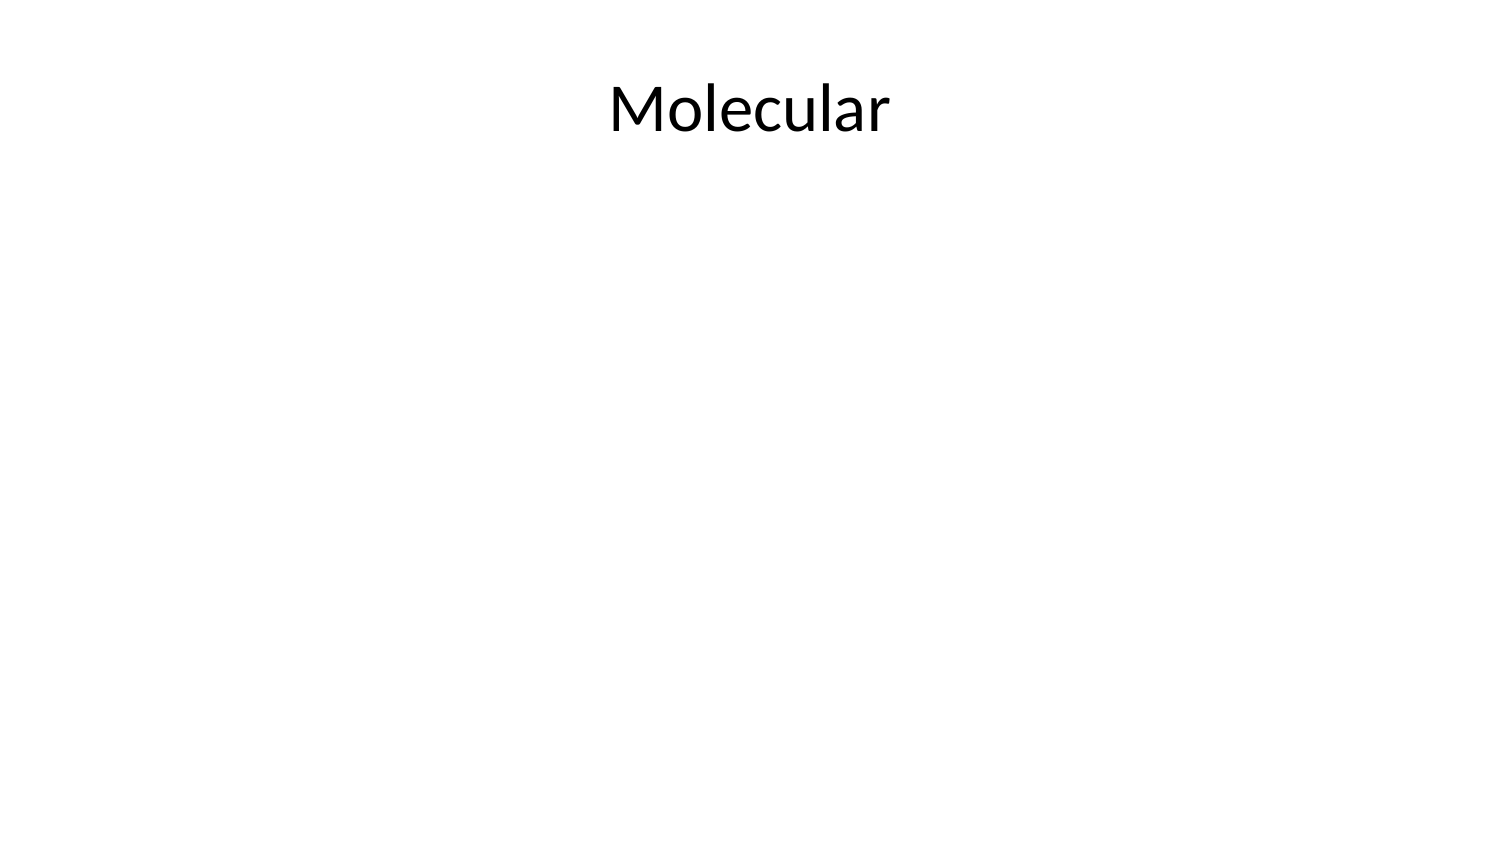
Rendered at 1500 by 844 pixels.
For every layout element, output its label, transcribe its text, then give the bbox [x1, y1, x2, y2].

title Molecular [75, 33, 1425, 175]
